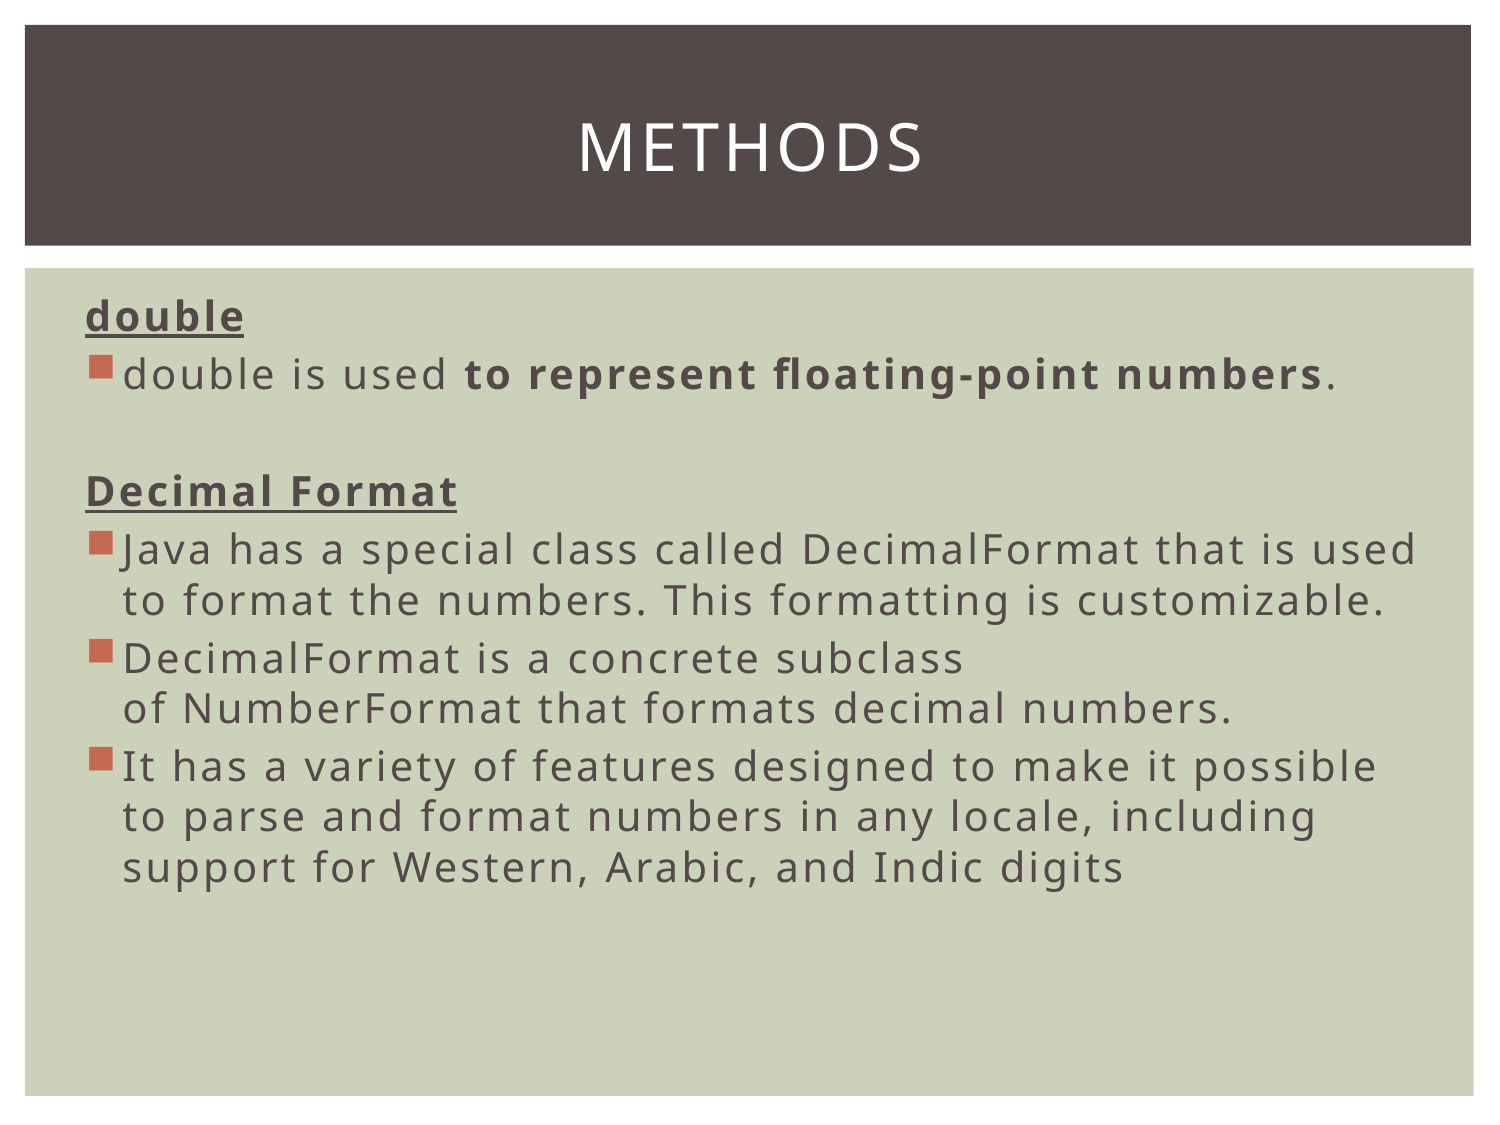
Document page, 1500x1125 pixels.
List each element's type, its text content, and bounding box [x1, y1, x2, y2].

title METHODS [62, 58, 1438, 232]
list double double is used to represent floating-point numbers. Decimal Format Java has a special class called DecimalFormat that is used to format the numbers. This formatting is customizable. DecimalFormat is a concrete subclass of NumberFormat that formats decimal numbers. It has a variety of features designed to make it possible to parse and format numbers in any locale, including support for Western, Arabic, and Indic digits [62, 281, 1442, 1063]
